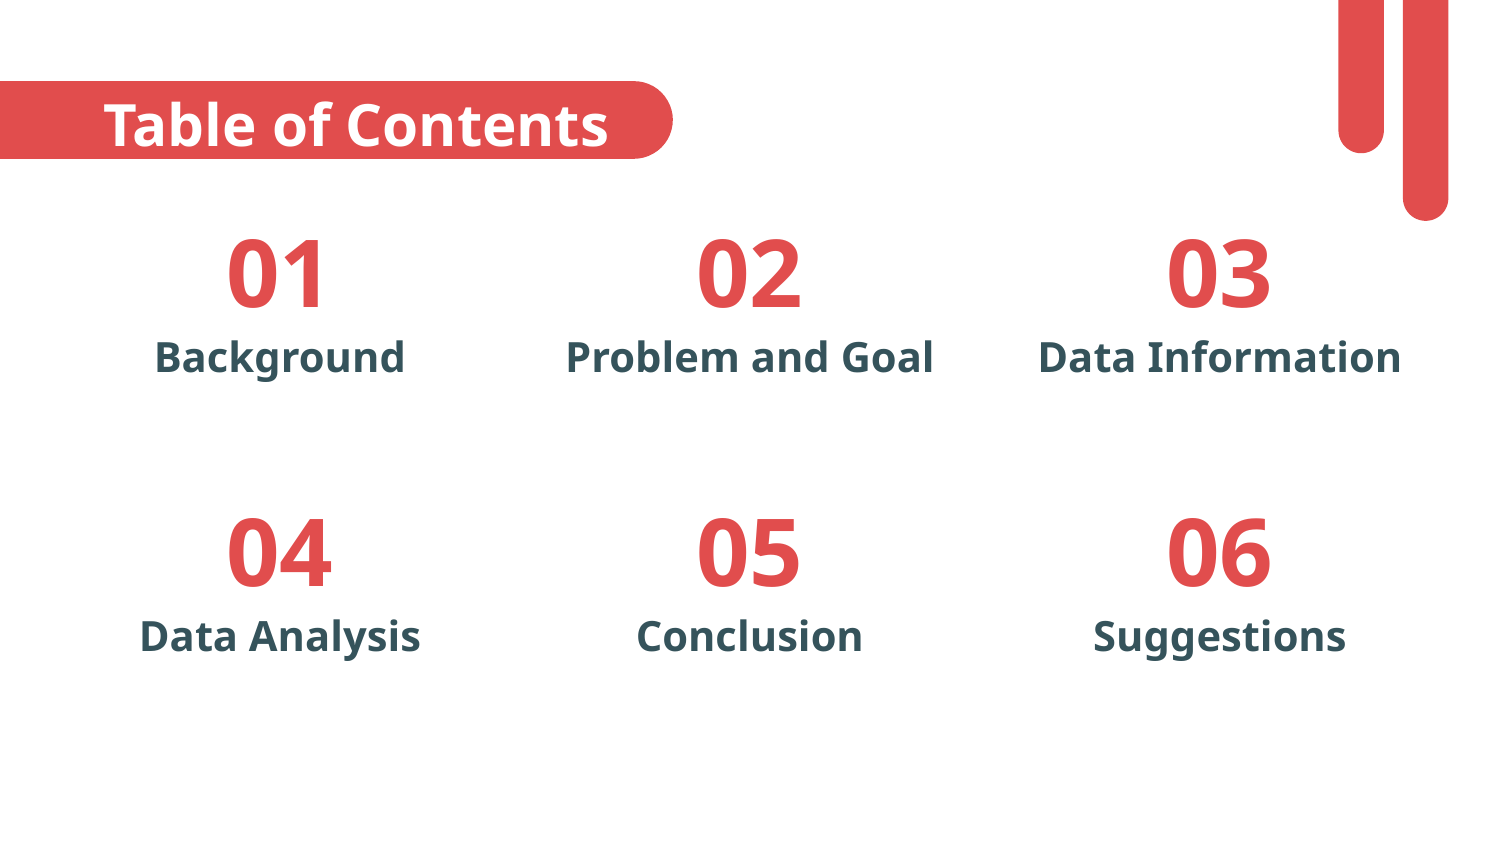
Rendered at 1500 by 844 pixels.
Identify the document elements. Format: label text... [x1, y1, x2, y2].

title 01 [198, 208, 363, 331]
subtitle Problem and Goal [521, 315, 979, 374]
title 04 [198, 488, 363, 611]
subtitle Suggestions [991, 595, 1449, 654]
subtitle Data Information [991, 315, 1449, 374]
subtitle Conclusion [521, 595, 979, 654]
subtitle Background [51, 315, 509, 374]
title 06 [1137, 488, 1302, 611]
title 03 [1137, 208, 1302, 331]
subtitle Data Analysis [51, 595, 509, 654]
title 02 [667, 208, 832, 331]
title Table of Contents [88, 72, 668, 167]
title 05 [668, 488, 832, 611]
